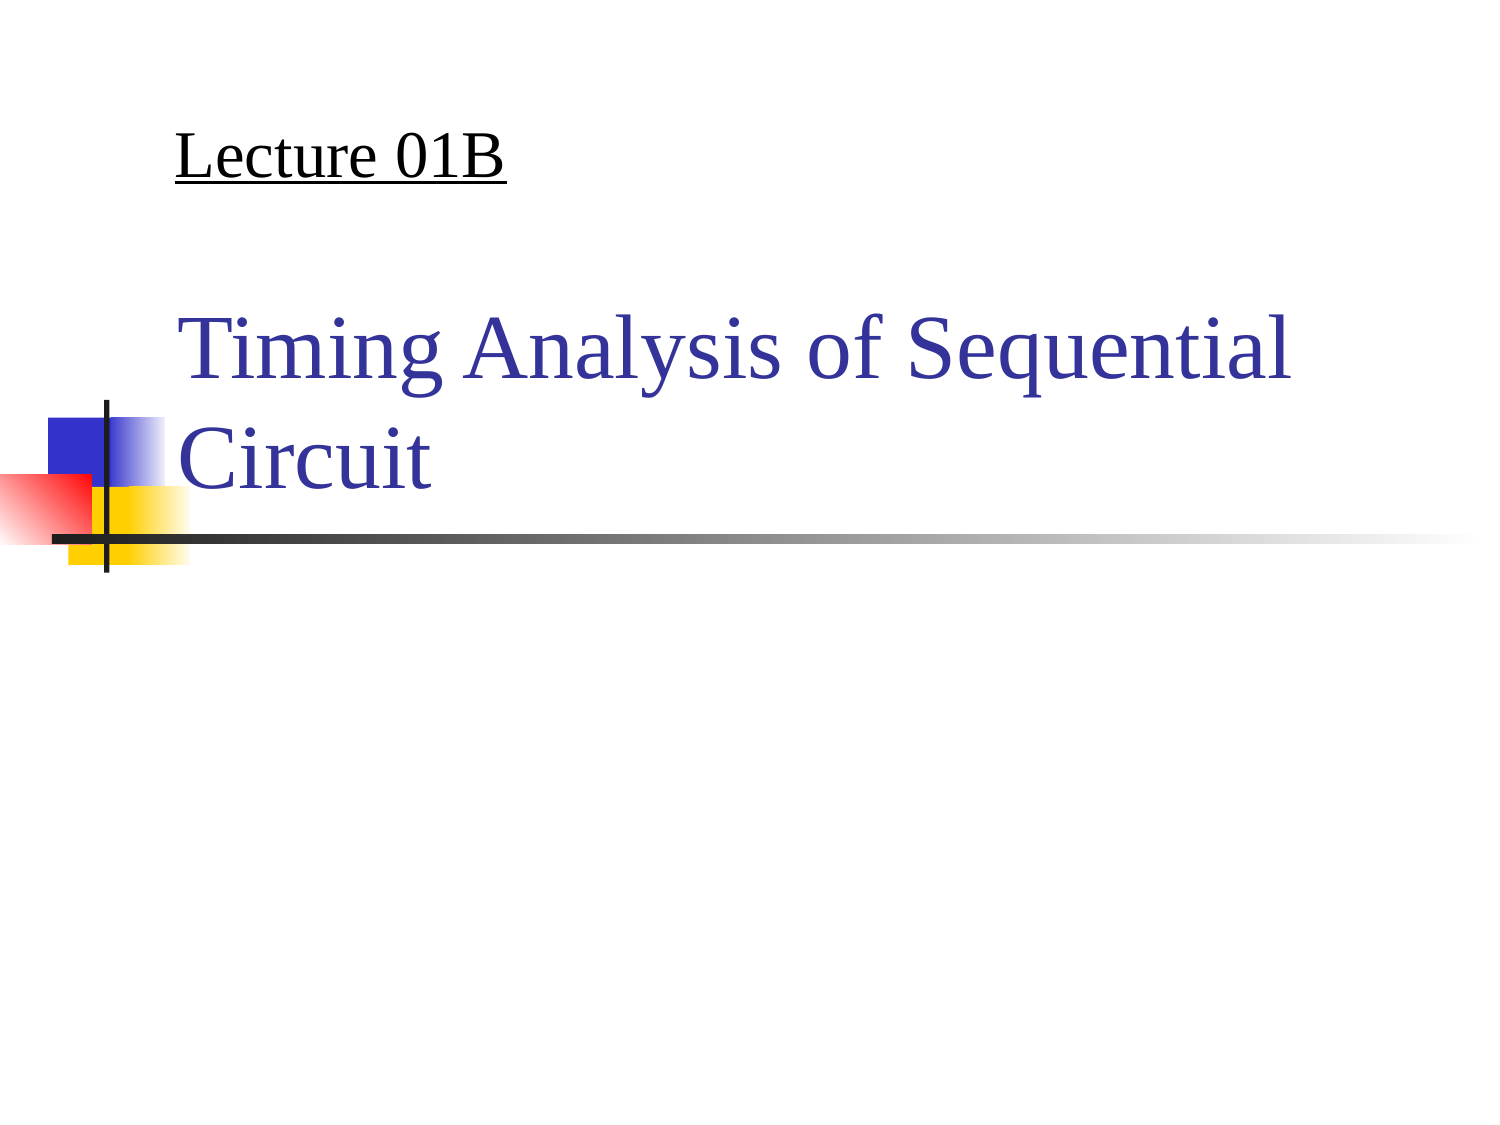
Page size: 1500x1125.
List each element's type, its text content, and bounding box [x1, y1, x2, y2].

text_box Lecture 01B [159, 103, 522, 198]
title Timing Analysis of Sequential Circuit [162, 275, 1438, 515]
